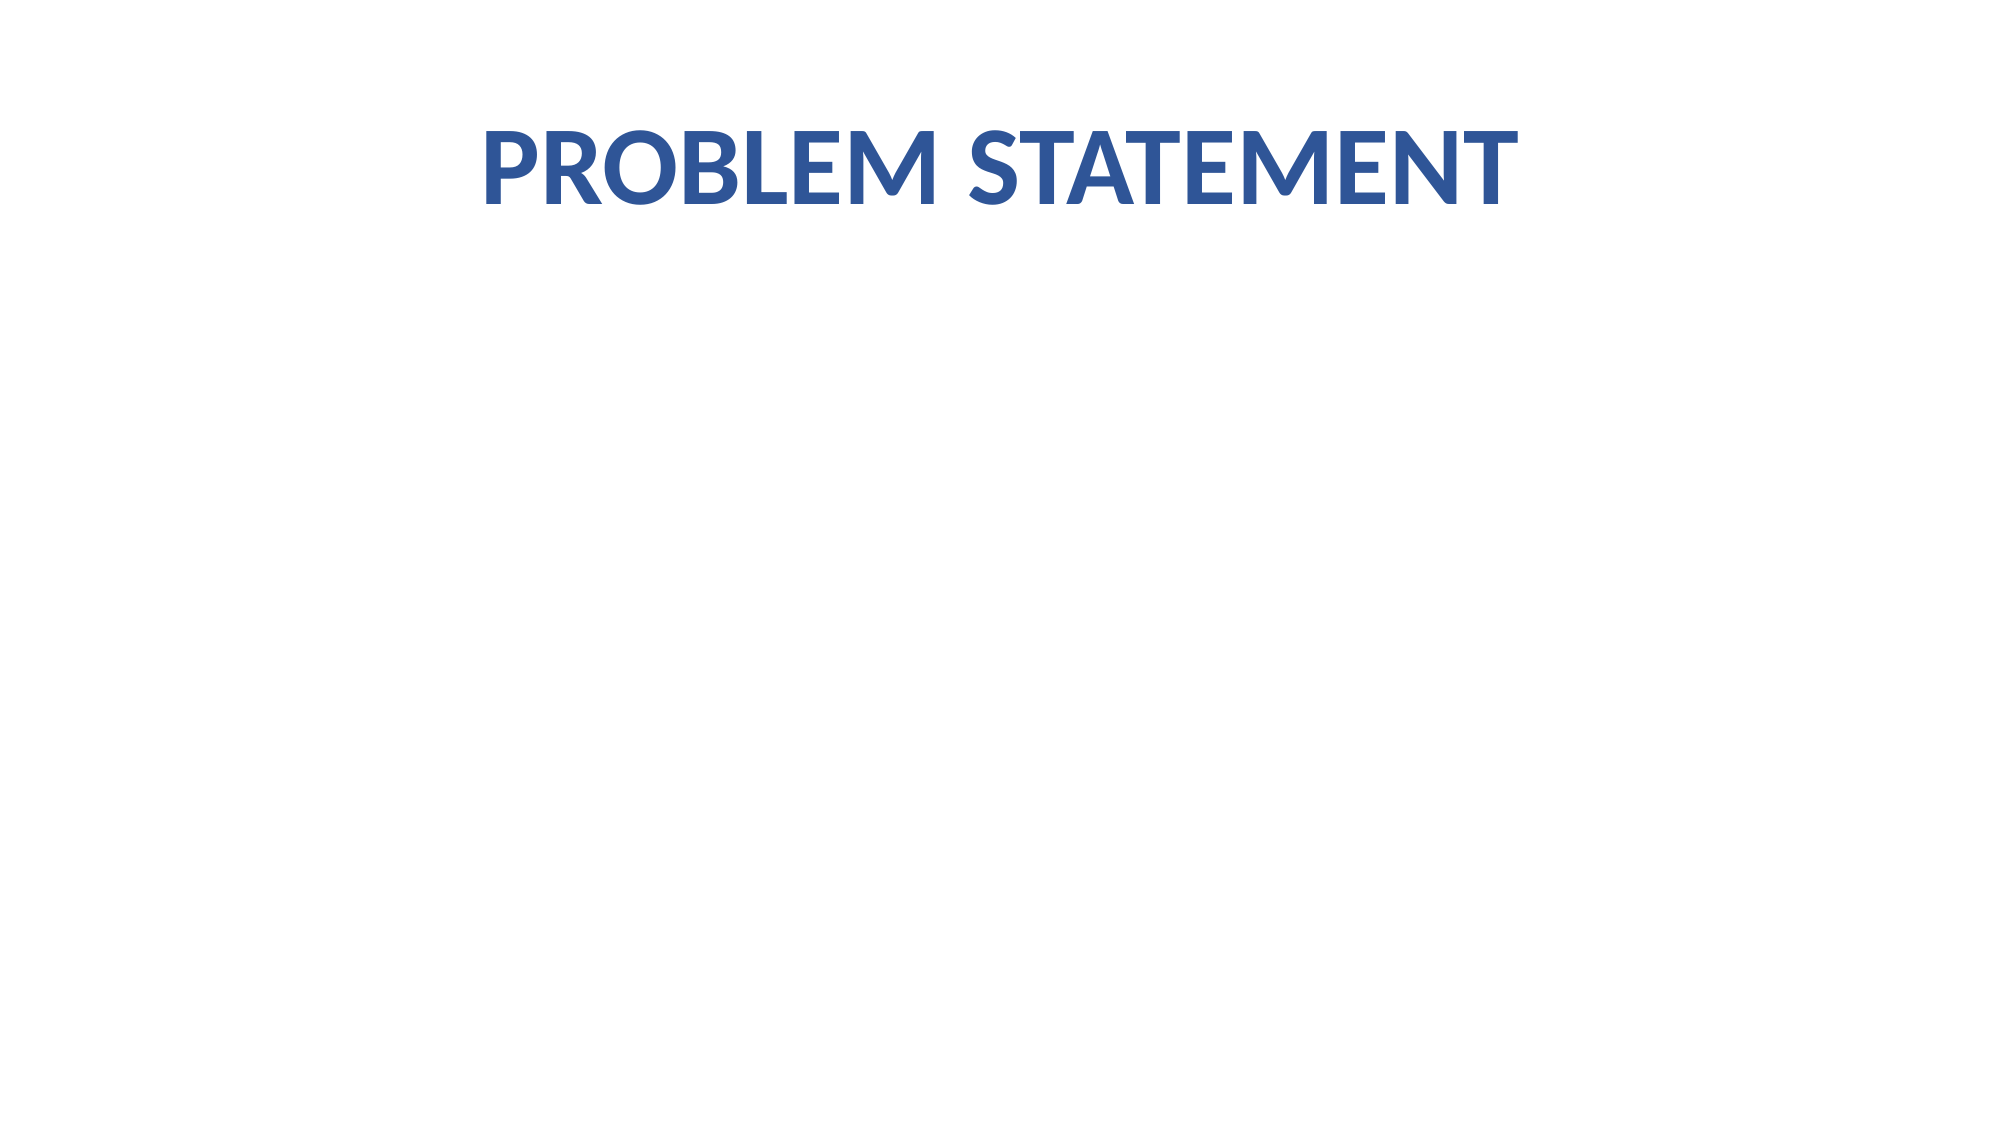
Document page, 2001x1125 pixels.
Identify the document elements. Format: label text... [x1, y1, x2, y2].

title PROBLEM STATEMENT [137, 59, 1863, 278]
